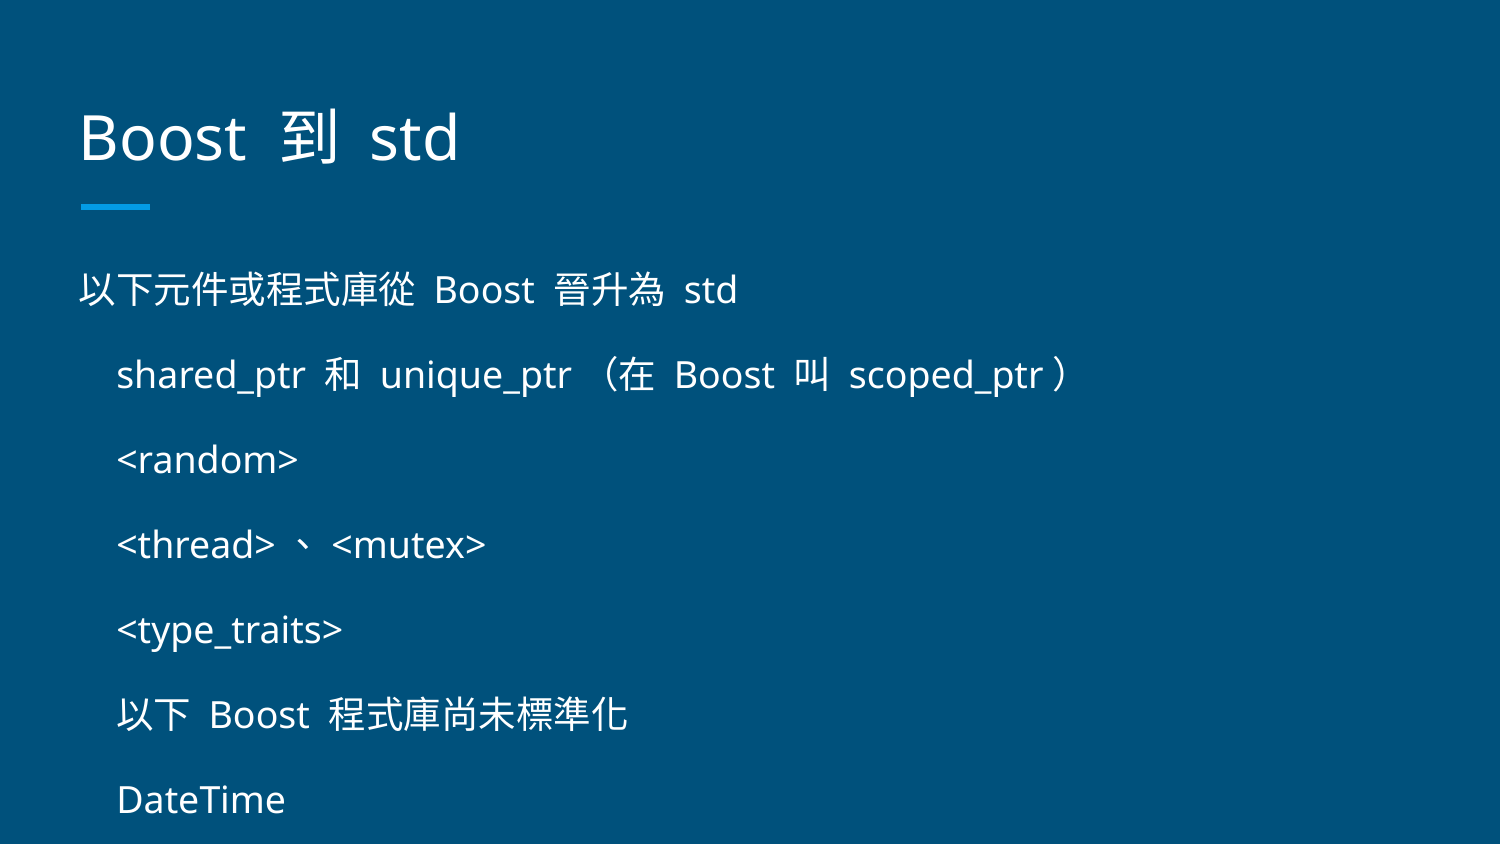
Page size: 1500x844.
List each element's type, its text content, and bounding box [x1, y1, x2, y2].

list 以下元件或程式庫從 Boost 晉升為 std shared_ptr 和 unique_ptr（在 Boost 叫 scoped_ptr） <random> <thread>、<mutex> <type_traits> 以下 Boost 程式庫尚未標準化 DateTime FileSystem [63, 244, 1437, 750]
title Boost 到 std [63, 75, 1437, 188]
